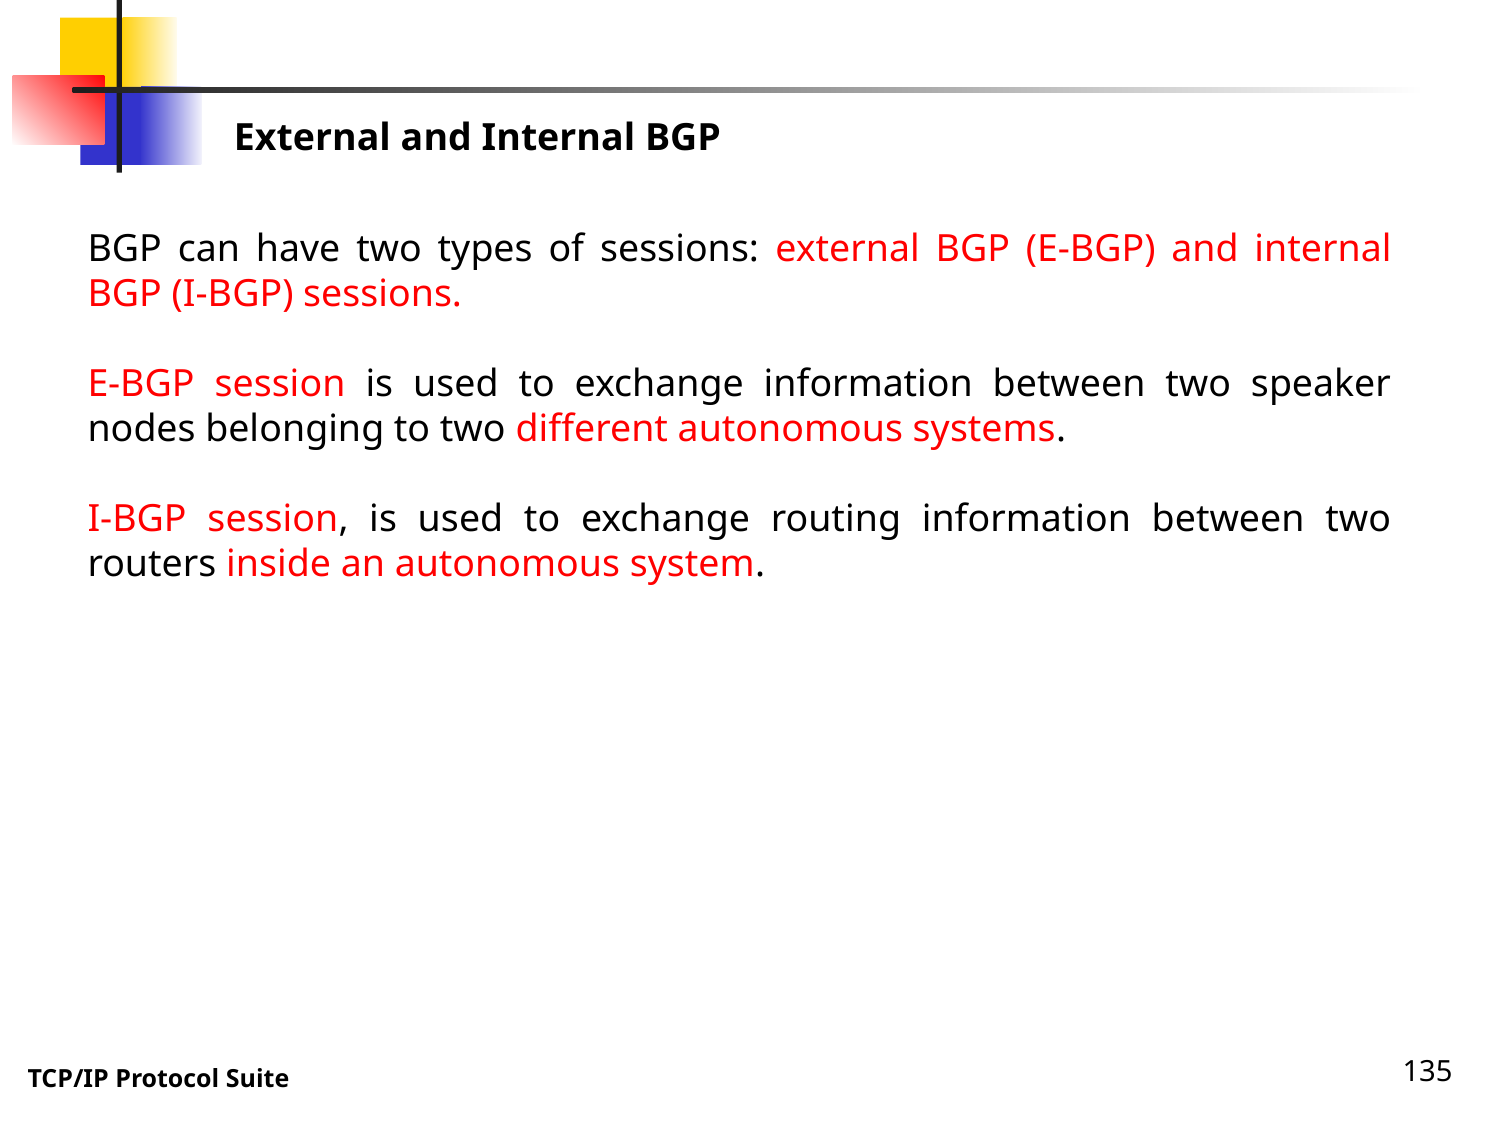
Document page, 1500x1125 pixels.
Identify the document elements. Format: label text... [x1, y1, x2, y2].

text_box [80, 93, 116, 165]
text_box External and Internal BGP [219, 105, 737, 165]
slide_number 135 [1155, 1024, 1468, 1100]
text_box [116, 93, 122, 173]
text_box [122, 17, 177, 86]
footer TCP/IP Protocol Suite [12, 1025, 488, 1100]
text_box [12, 75, 105, 145]
text_box [122, 93, 141, 165]
text_box BGP can have two types of sessions: external BGP (E-BGP) and internal BGP (I-BGP) sessions. E-BGP session is used to exchange information between two speaker nodes belonging to two different autonomous systems. I-BGP session, is used to exchange routing information between two routers inside an autonomous system. [72, 216, 1407, 592]
text_box [72, 87, 1423, 93]
text_box [141, 93, 202, 165]
text_box [116, 0, 122, 87]
text_box [60, 17, 116, 86]
